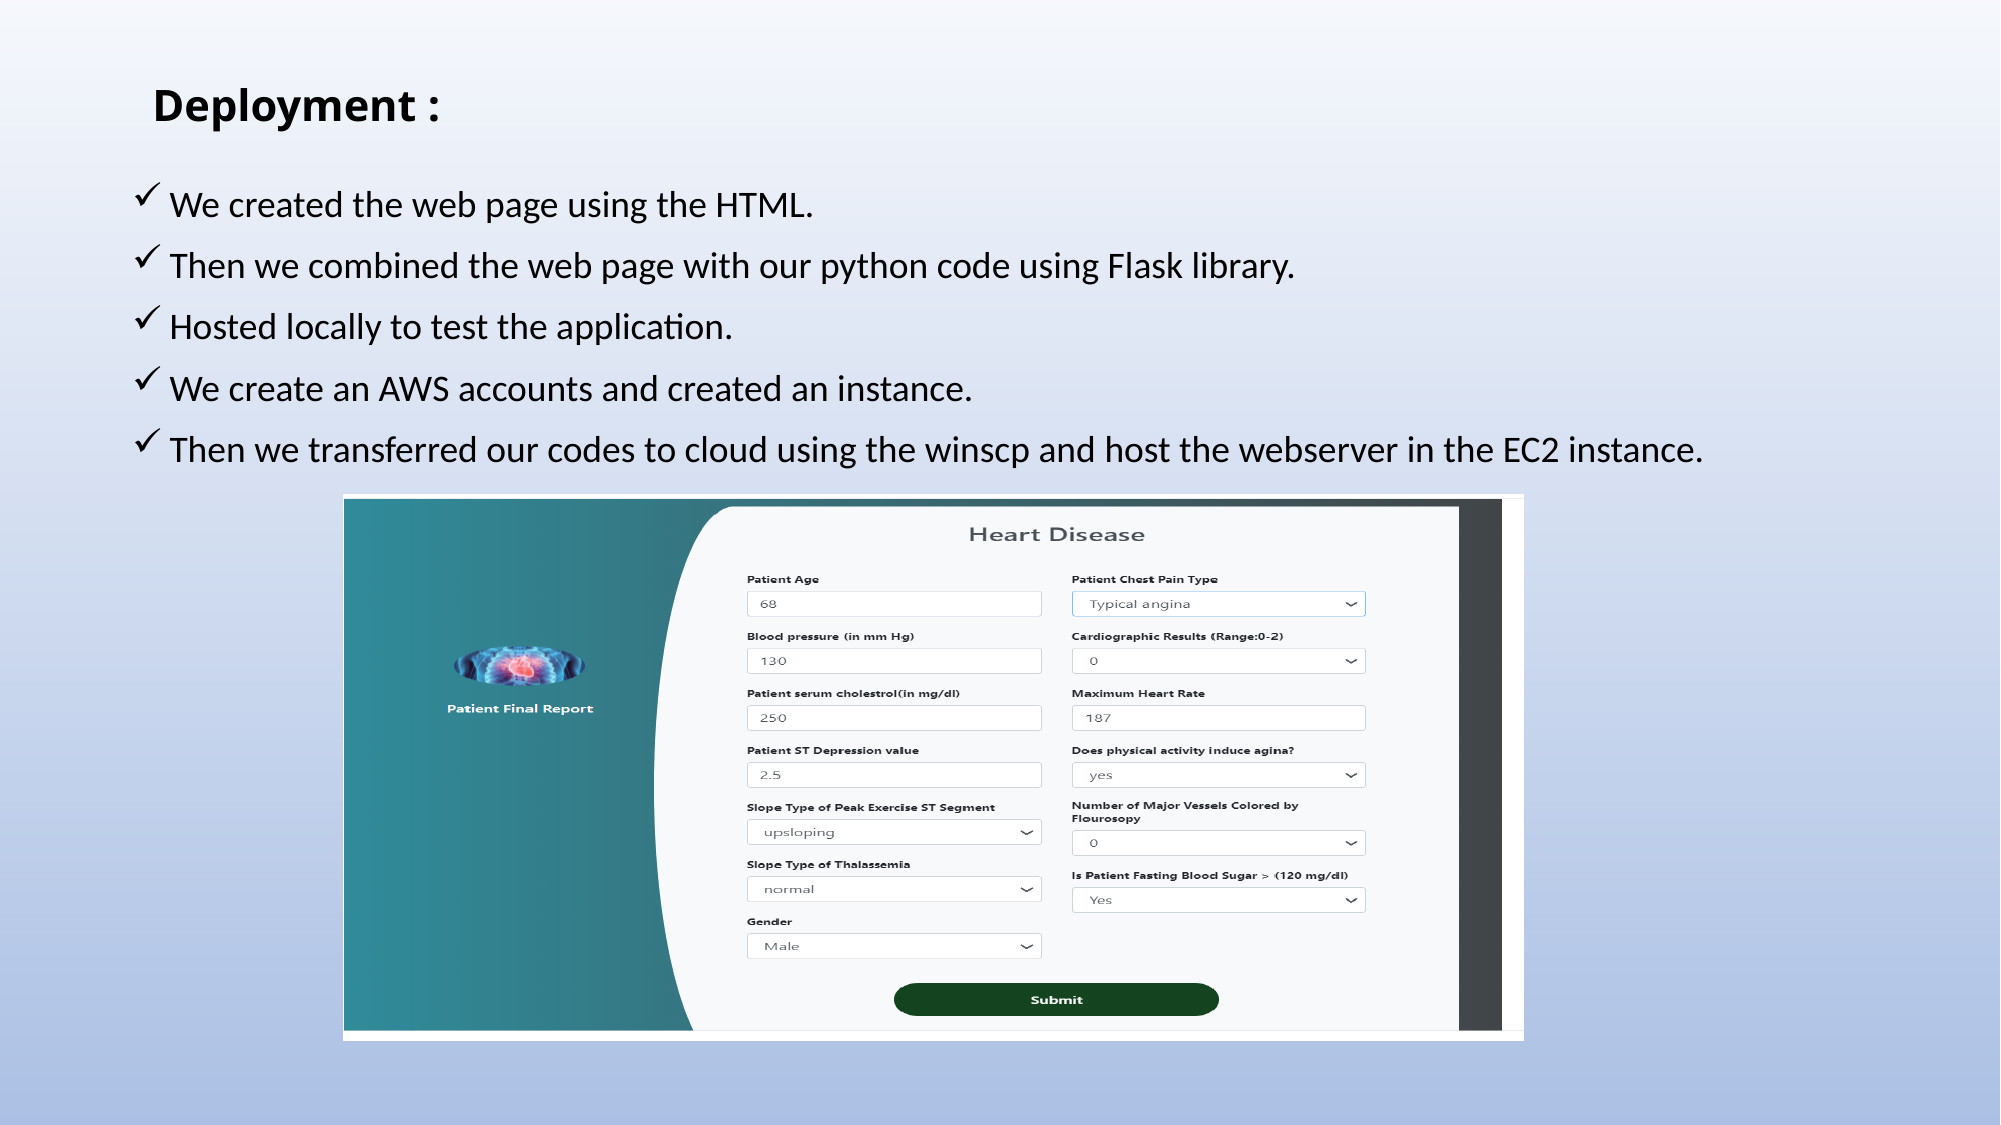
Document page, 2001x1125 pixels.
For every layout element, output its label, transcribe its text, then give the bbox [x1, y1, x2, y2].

picture [343, 494, 1524, 1041]
title Deployment : [137, 29, 1863, 139]
list We created the web page using the HTML. Then we combined the web page with our python code using Flask library. Hosted locally to test the application. We create an AWS accounts and created an instance. Then we transferred our codes to cloud using the winscp and host the webserver in the EC2 instance. [117, 111, 1843, 826]
